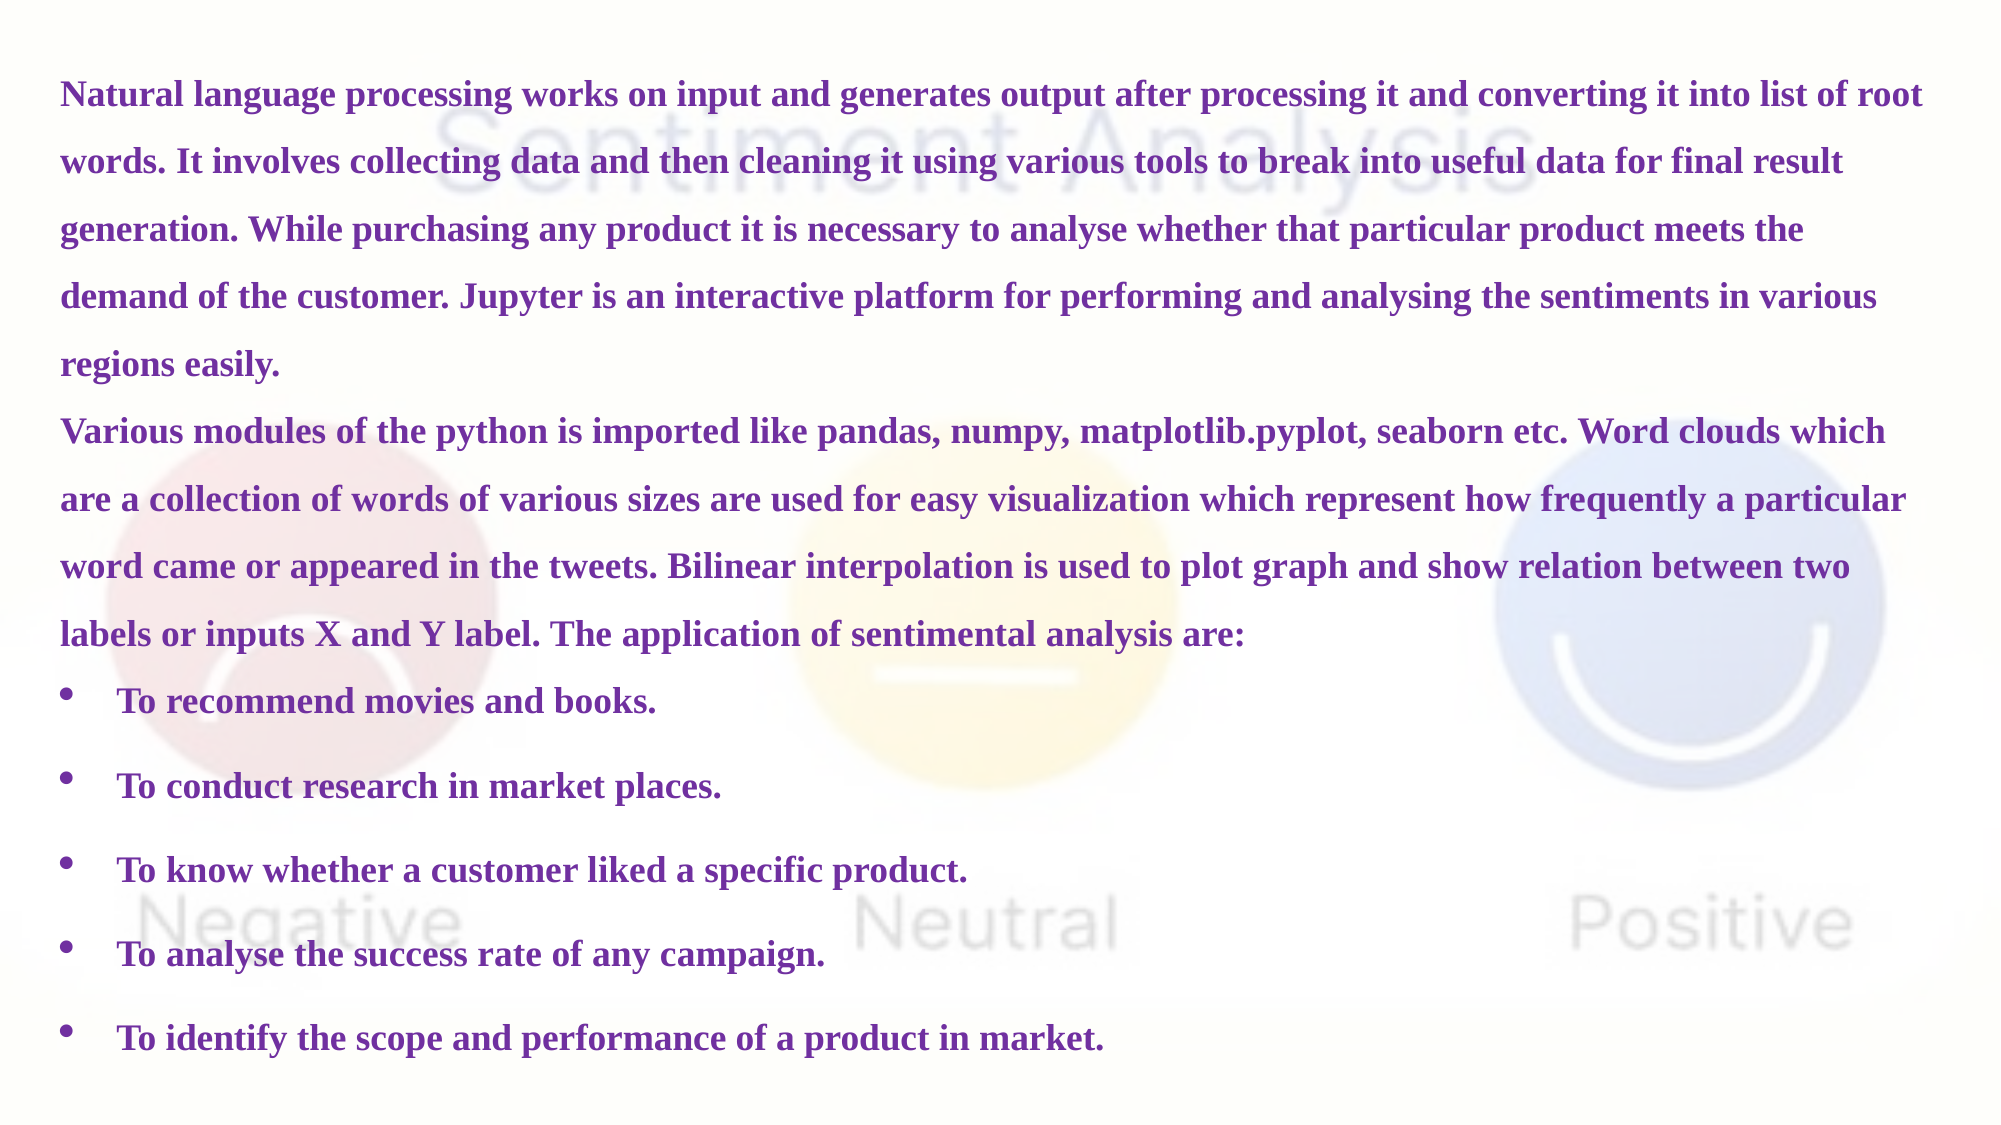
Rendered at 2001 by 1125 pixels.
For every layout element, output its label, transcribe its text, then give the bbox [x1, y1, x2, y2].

text_box Natural language processing works on input and generates output after processing it and converting it into list of root words. It involves collecting data and then cleaning it using various tools to break into useful data for final result generation. While purchasing any product it is necessary to analyse whether that particular product meets the demand of the customer. Jupyter is an interactive platform for performing and analysing the sentiments in various regions easily. Various modules of the python is imported like pandas, numpy, matplotlib.pyplot, seaborn etc. Word clouds which are a collection of words of various sizes are used for easy visualization which represent how frequently a particular word came or appeared in the tweets. Bilinear interpolation is used to plot graph and show relation between two labels or inputs X and Y label. The application of sentimental analysis are: To recommend movies and books. To conduct research in market places. To know whether a customer liked a specific product. To analyse the success rate of any campaign. To identify the scope and performance of a product in market. [45, 39, 1942, 1125]
